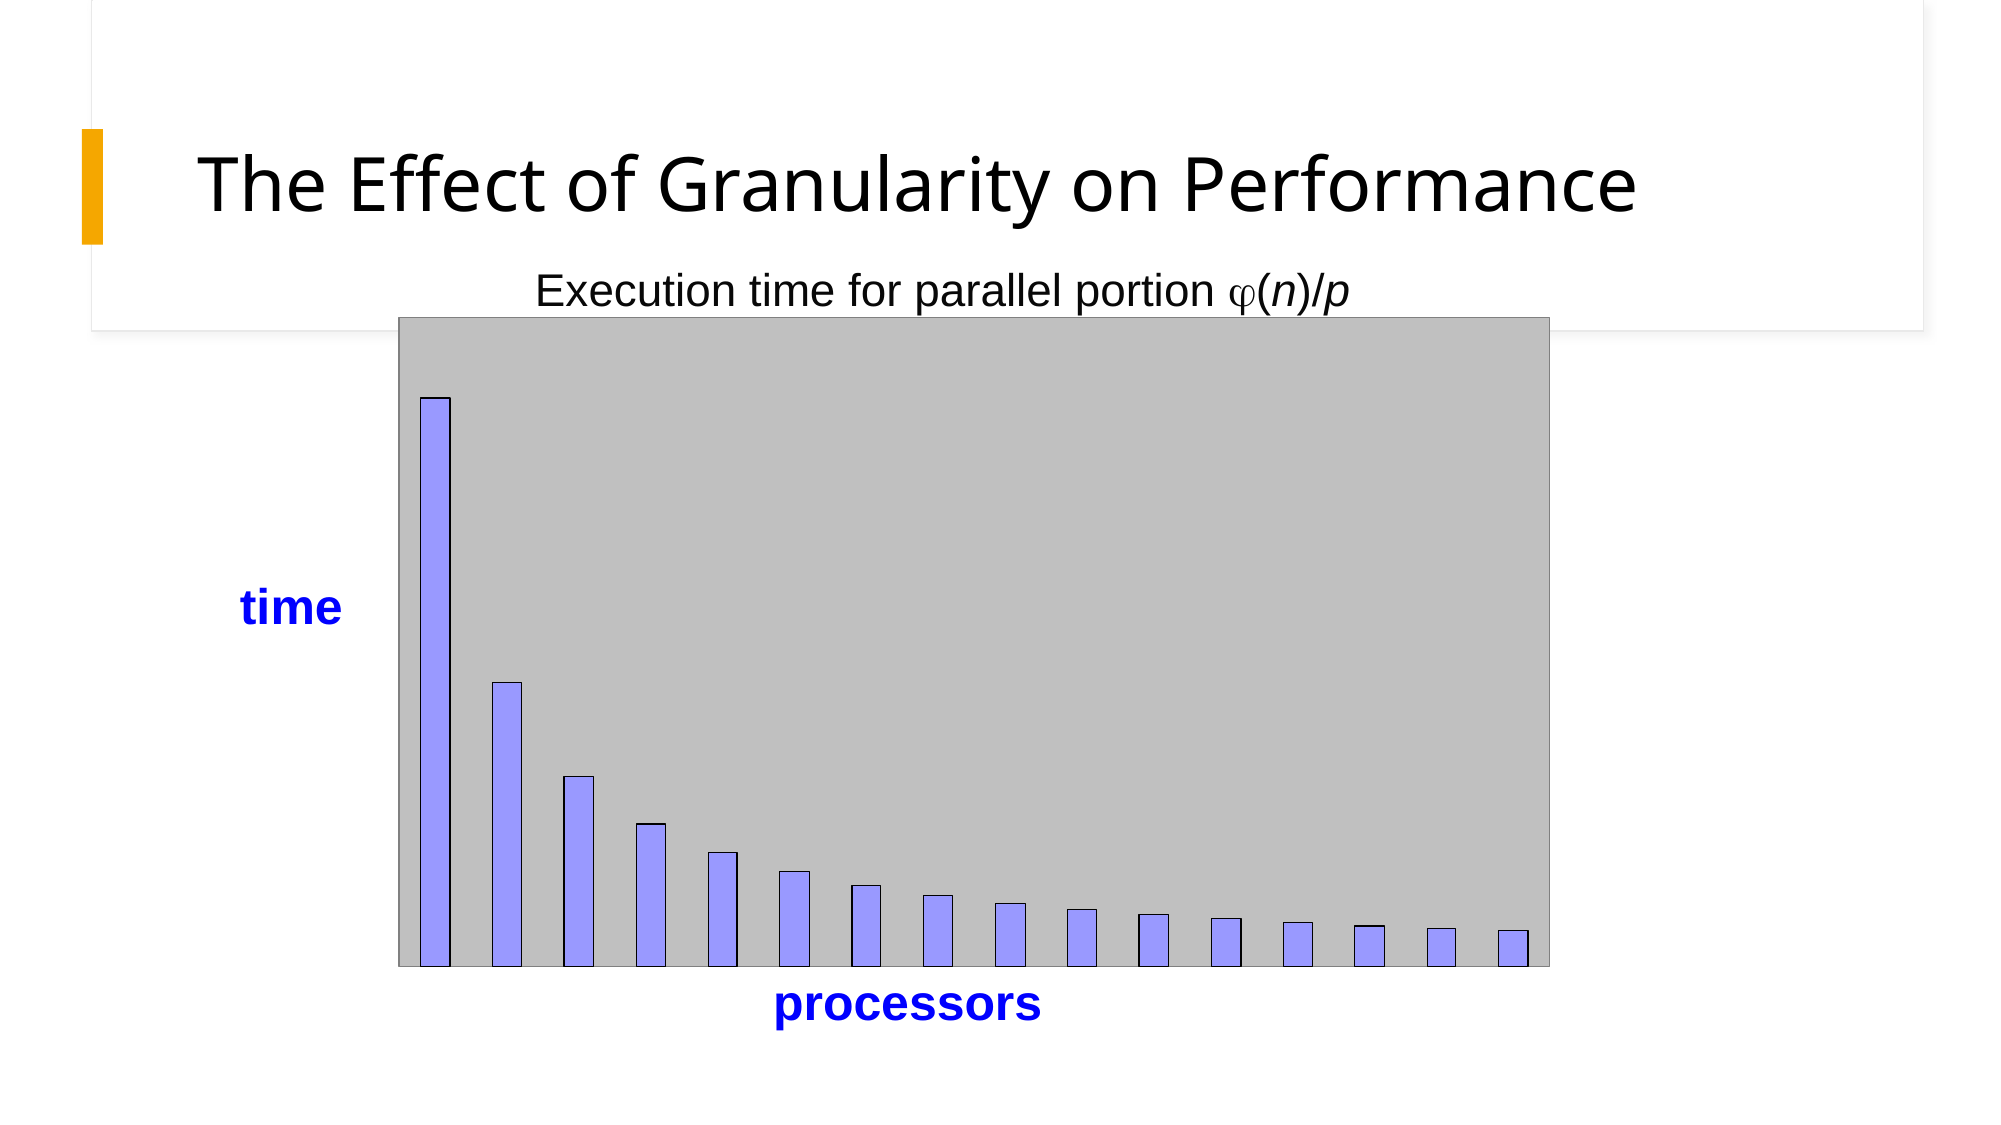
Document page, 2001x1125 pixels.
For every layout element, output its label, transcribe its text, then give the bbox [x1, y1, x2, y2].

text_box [224, 299, 1568, 1038]
title The Effect of Granularity on Performance [183, 90, 1851, 284]
text_box Execution time for parallel portion (n)/p [520, 252, 1427, 299]
